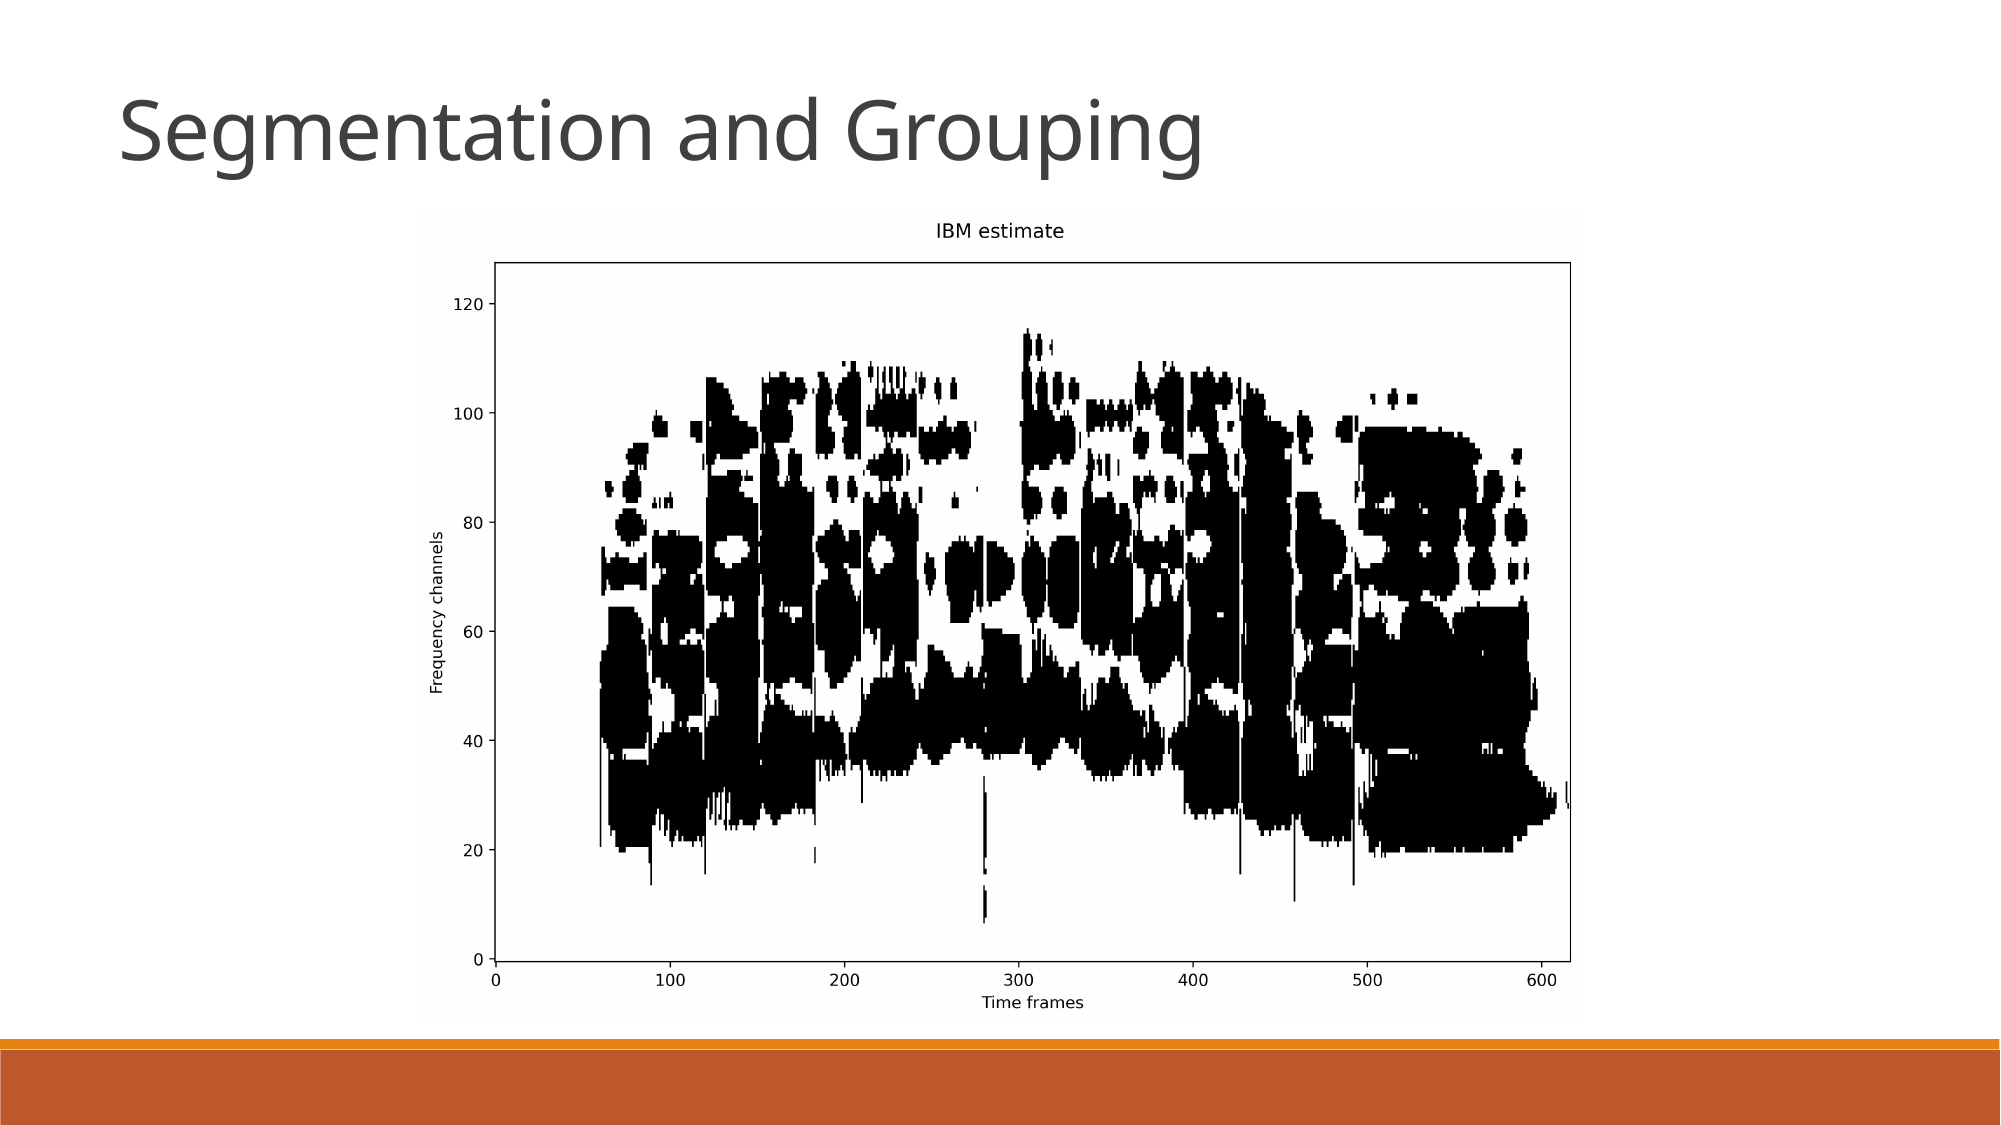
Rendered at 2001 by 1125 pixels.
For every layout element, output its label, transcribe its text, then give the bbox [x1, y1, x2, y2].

title Segmentation and Grouping [103, 68, 1754, 186]
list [417, 210, 1583, 1024]
